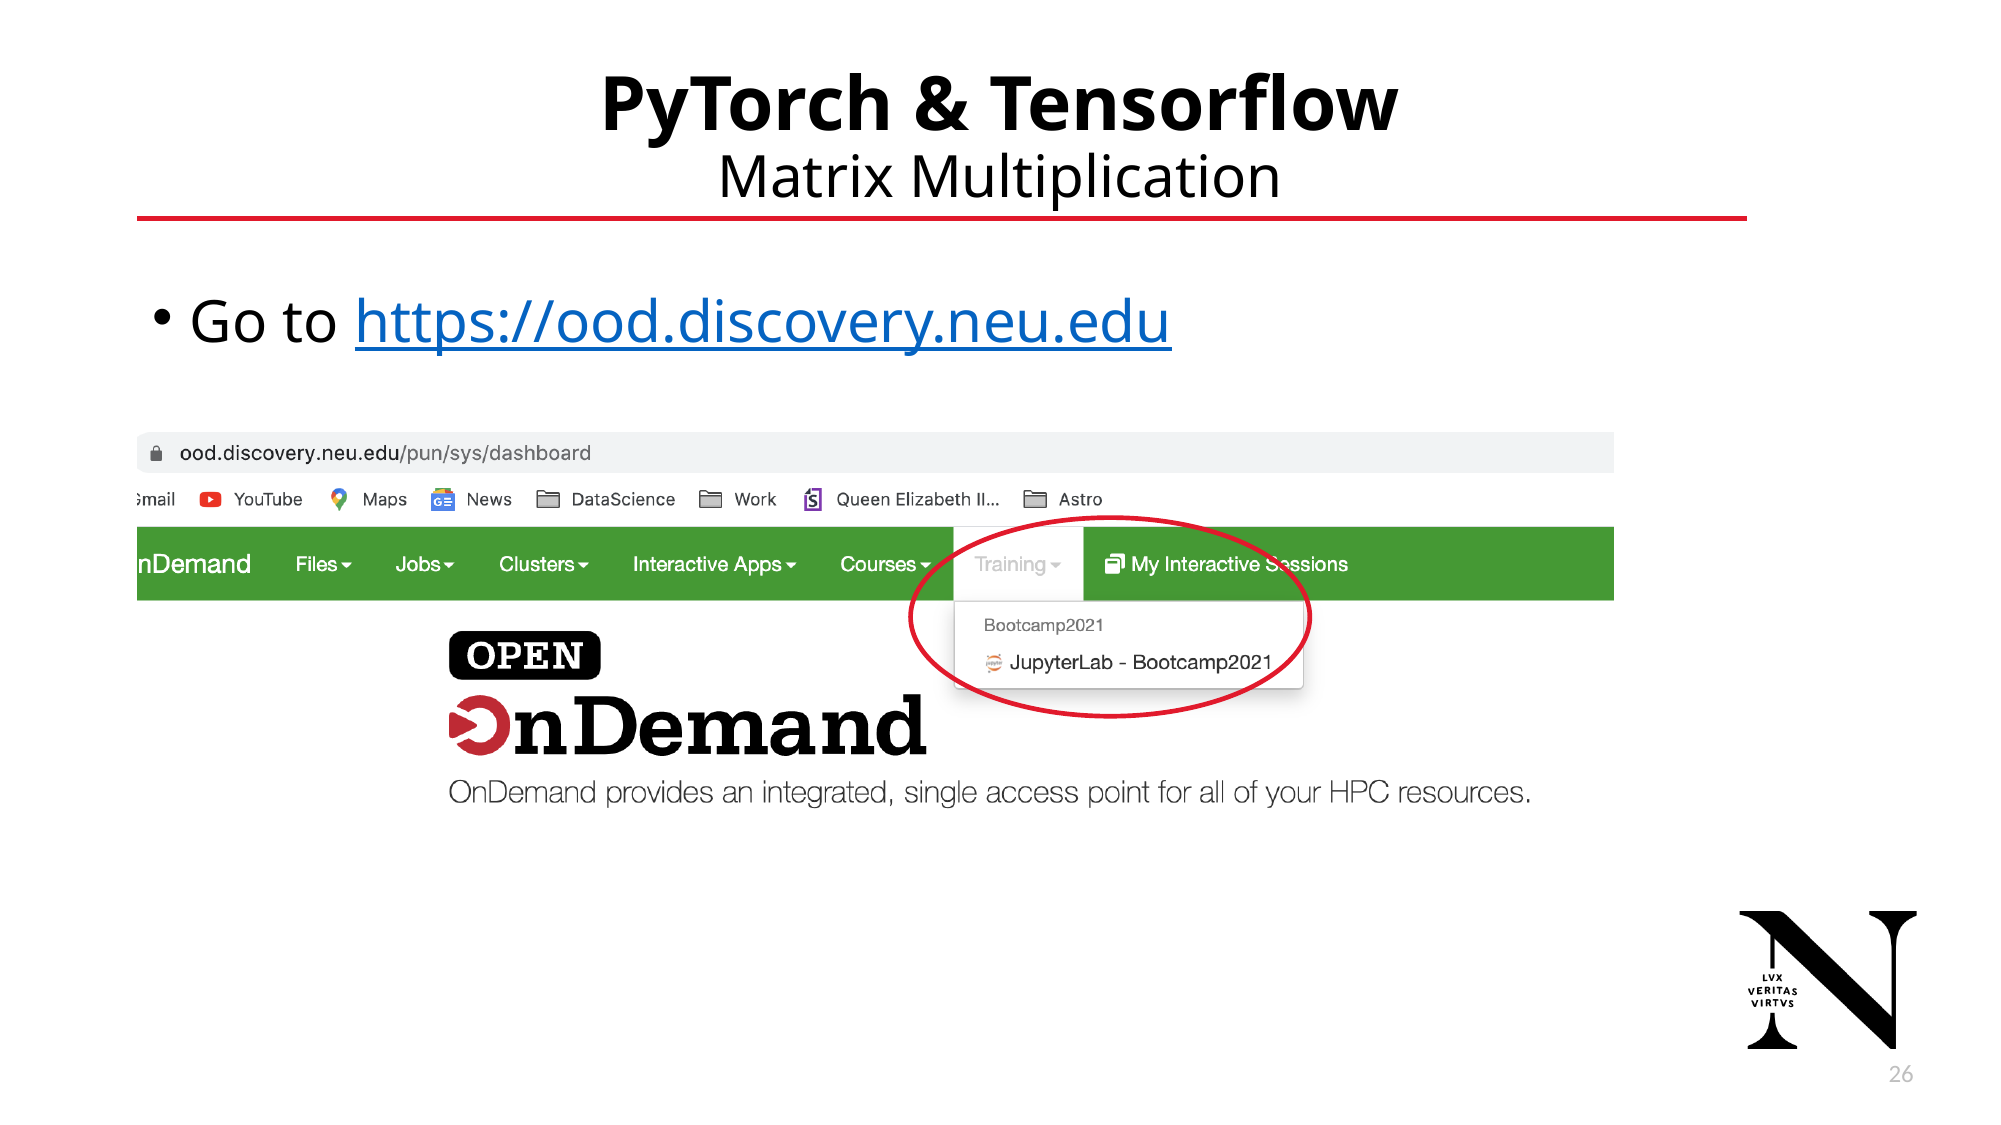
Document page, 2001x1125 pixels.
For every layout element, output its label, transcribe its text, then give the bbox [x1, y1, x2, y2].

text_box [137, 426, 1614, 868]
title PyTorch & Tensorflow Matrix Multiplication [137, 57, 1863, 218]
slide_number 27 [1479, 1042, 1930, 1103]
list Go to https://ood.discovery.neu.edu [137, 277, 1863, 1075]
